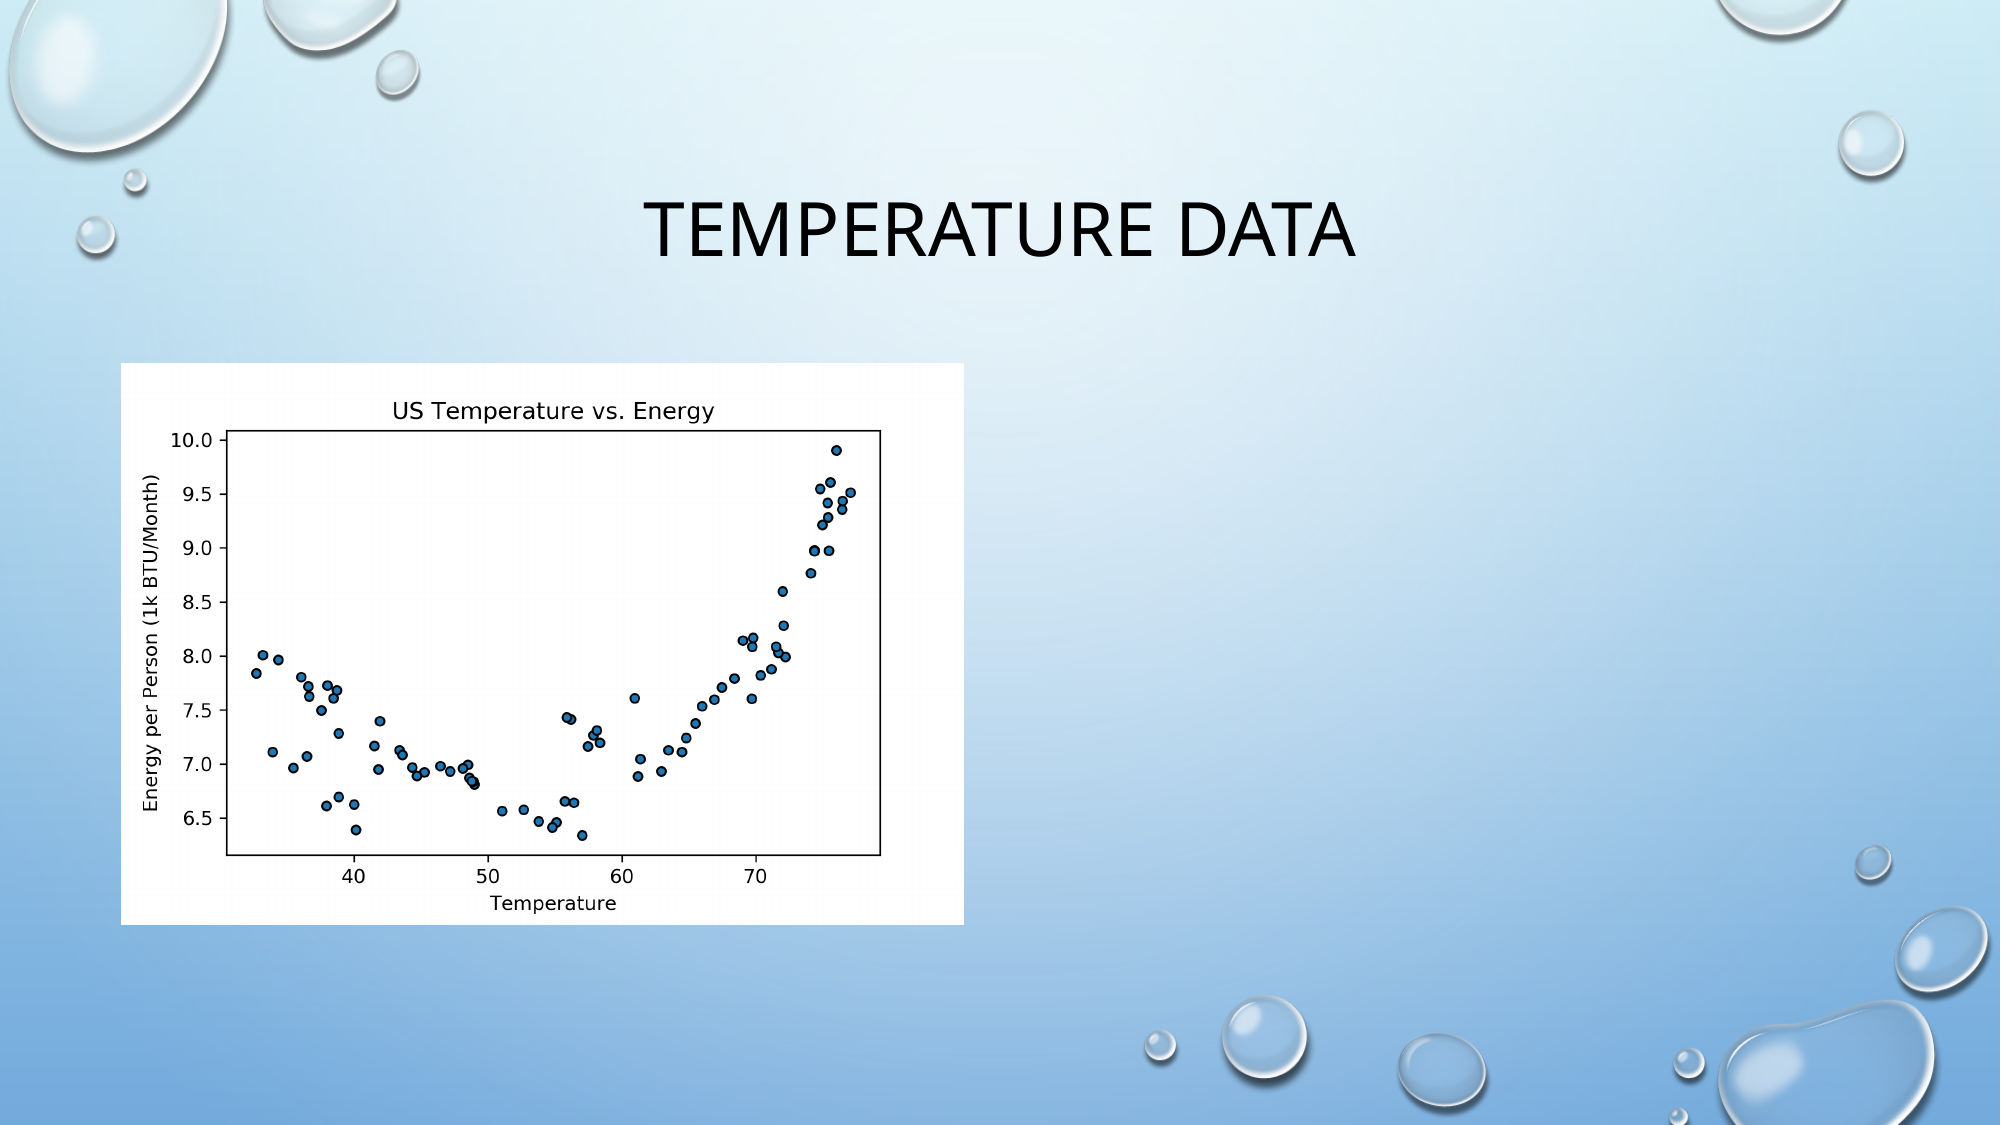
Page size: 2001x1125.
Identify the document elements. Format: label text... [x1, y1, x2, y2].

title Temperature data [149, 101, 1851, 364]
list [120, 362, 964, 926]
picture [0, 0, 2000, 1125]
